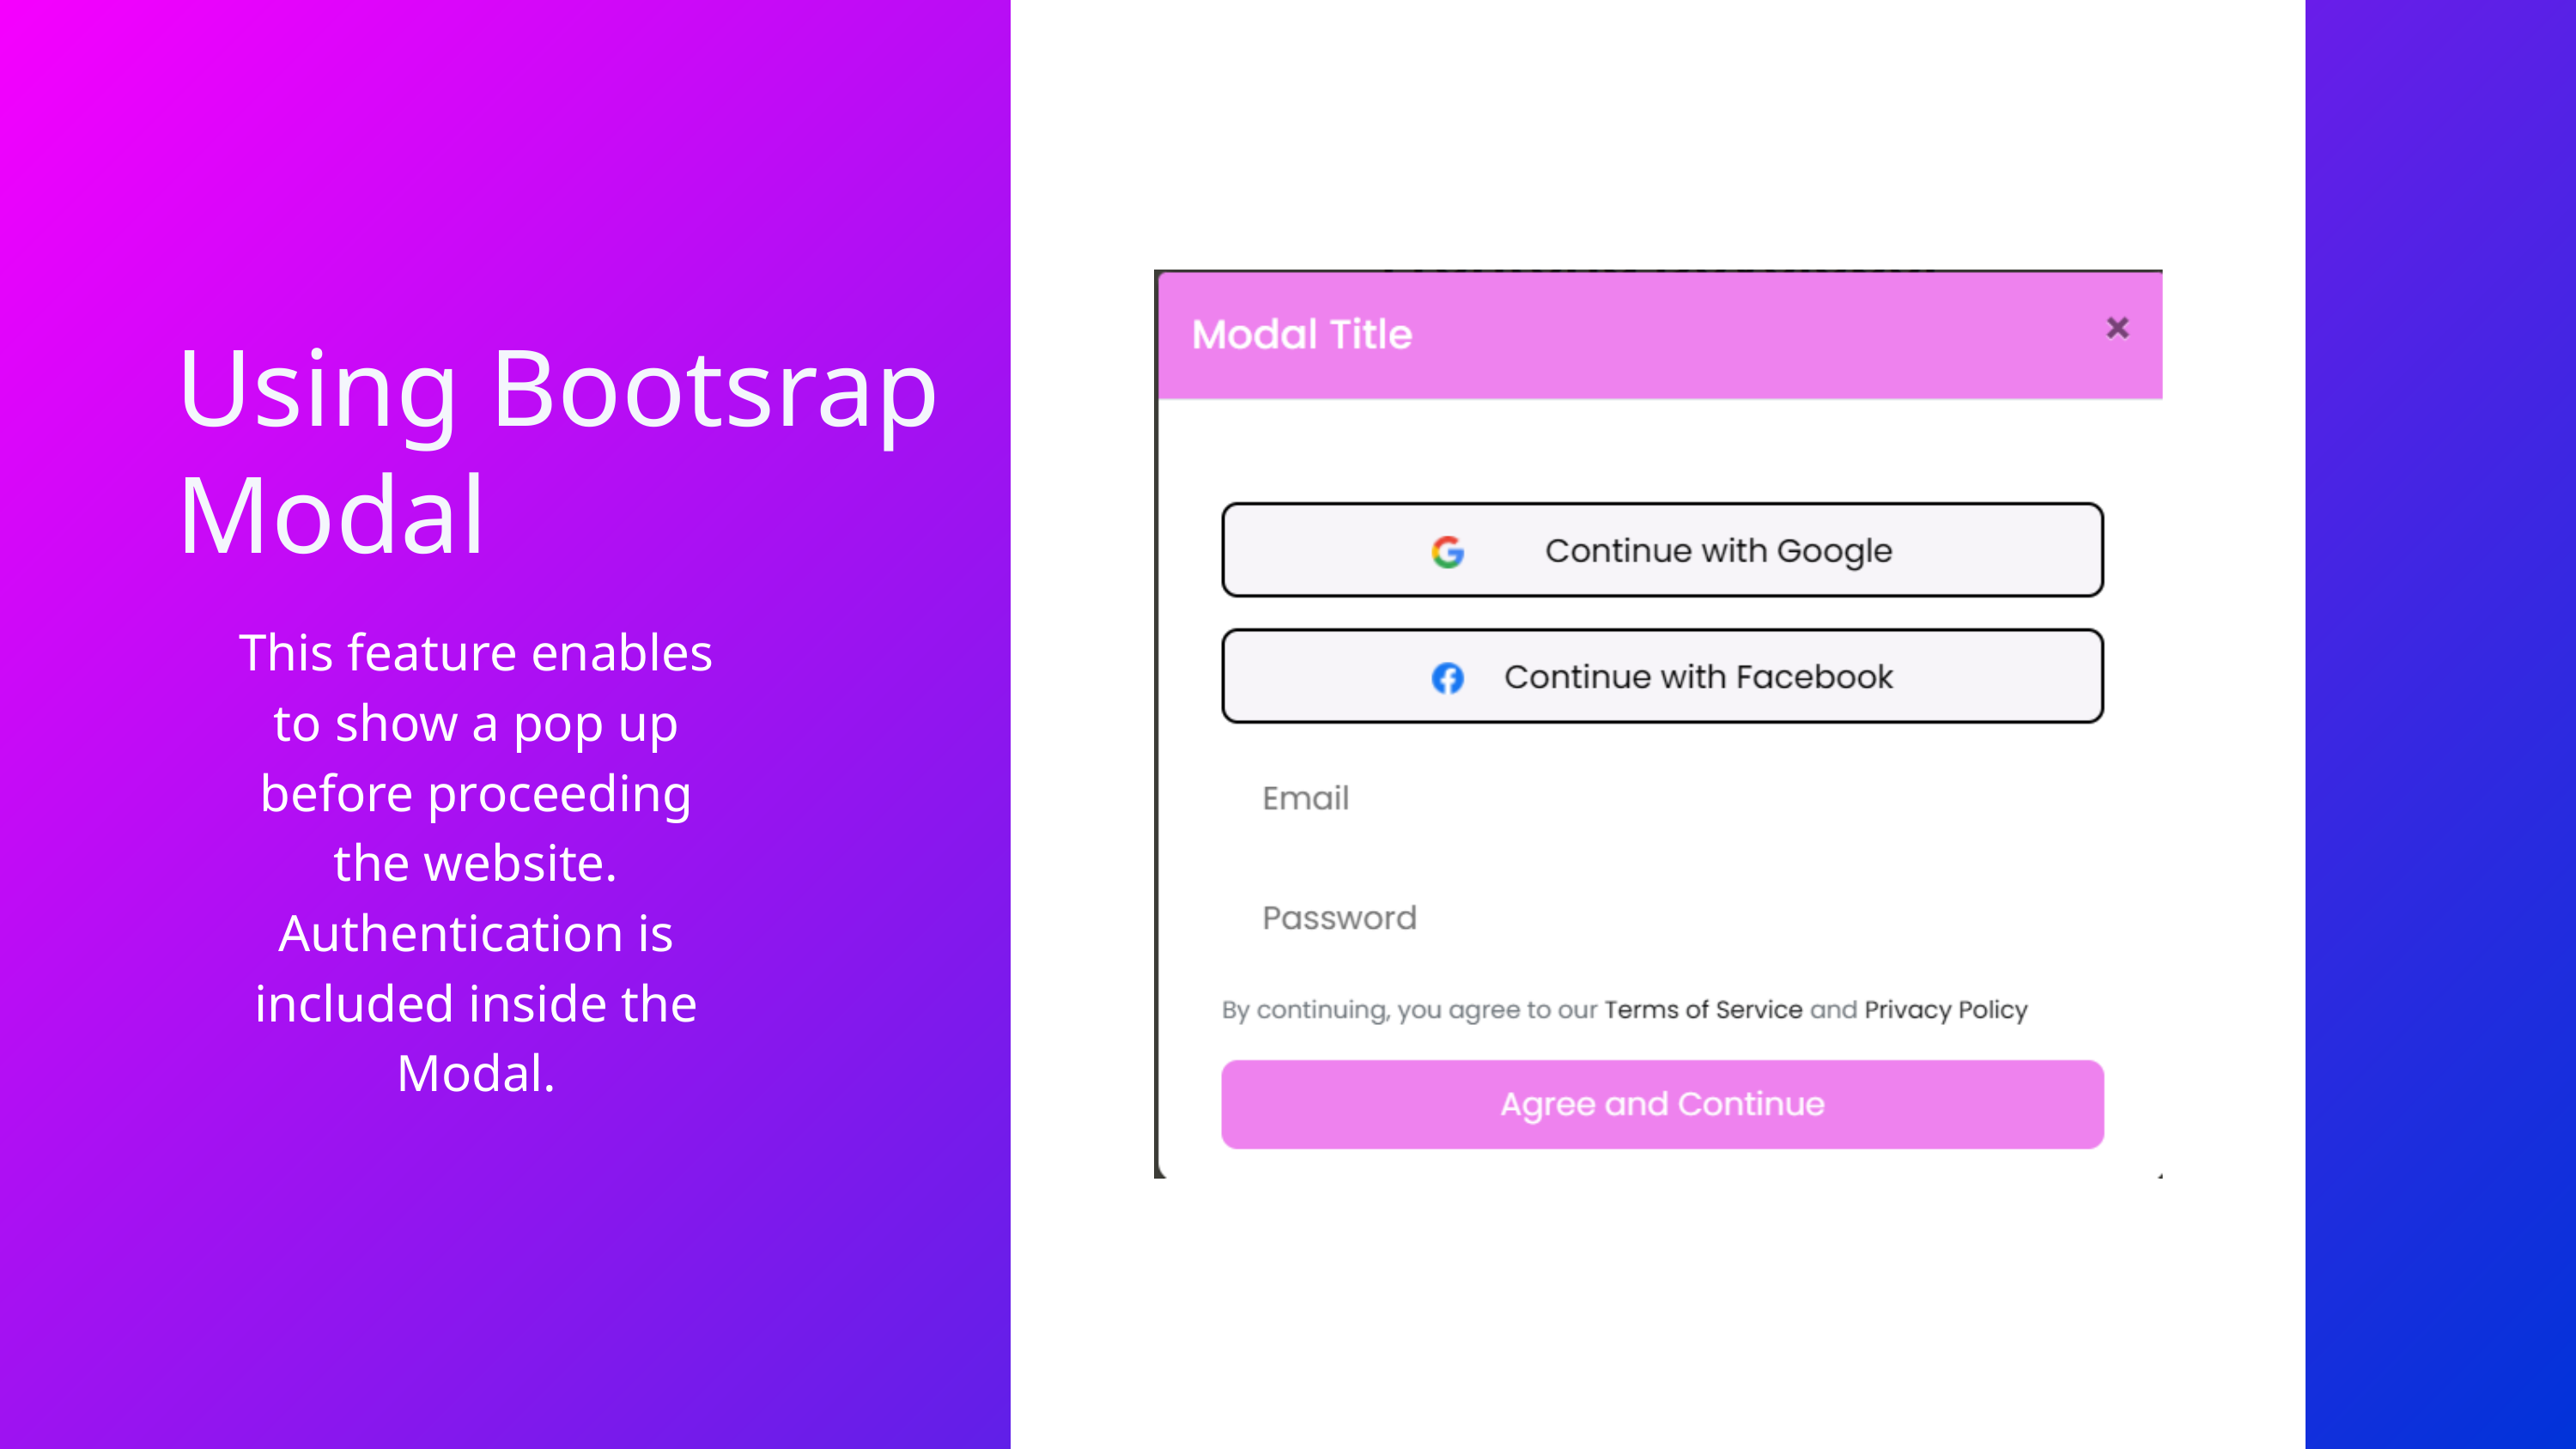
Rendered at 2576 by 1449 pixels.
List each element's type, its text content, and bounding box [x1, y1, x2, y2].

text_box Using Bootsrap Modal [175, 320, 1005, 575]
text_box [1010, 0, 2306, 1449]
text_box This feature enables to show a pop up before proceeding the website. Authentication is included inside the Modal. [226, 610, 727, 1102]
